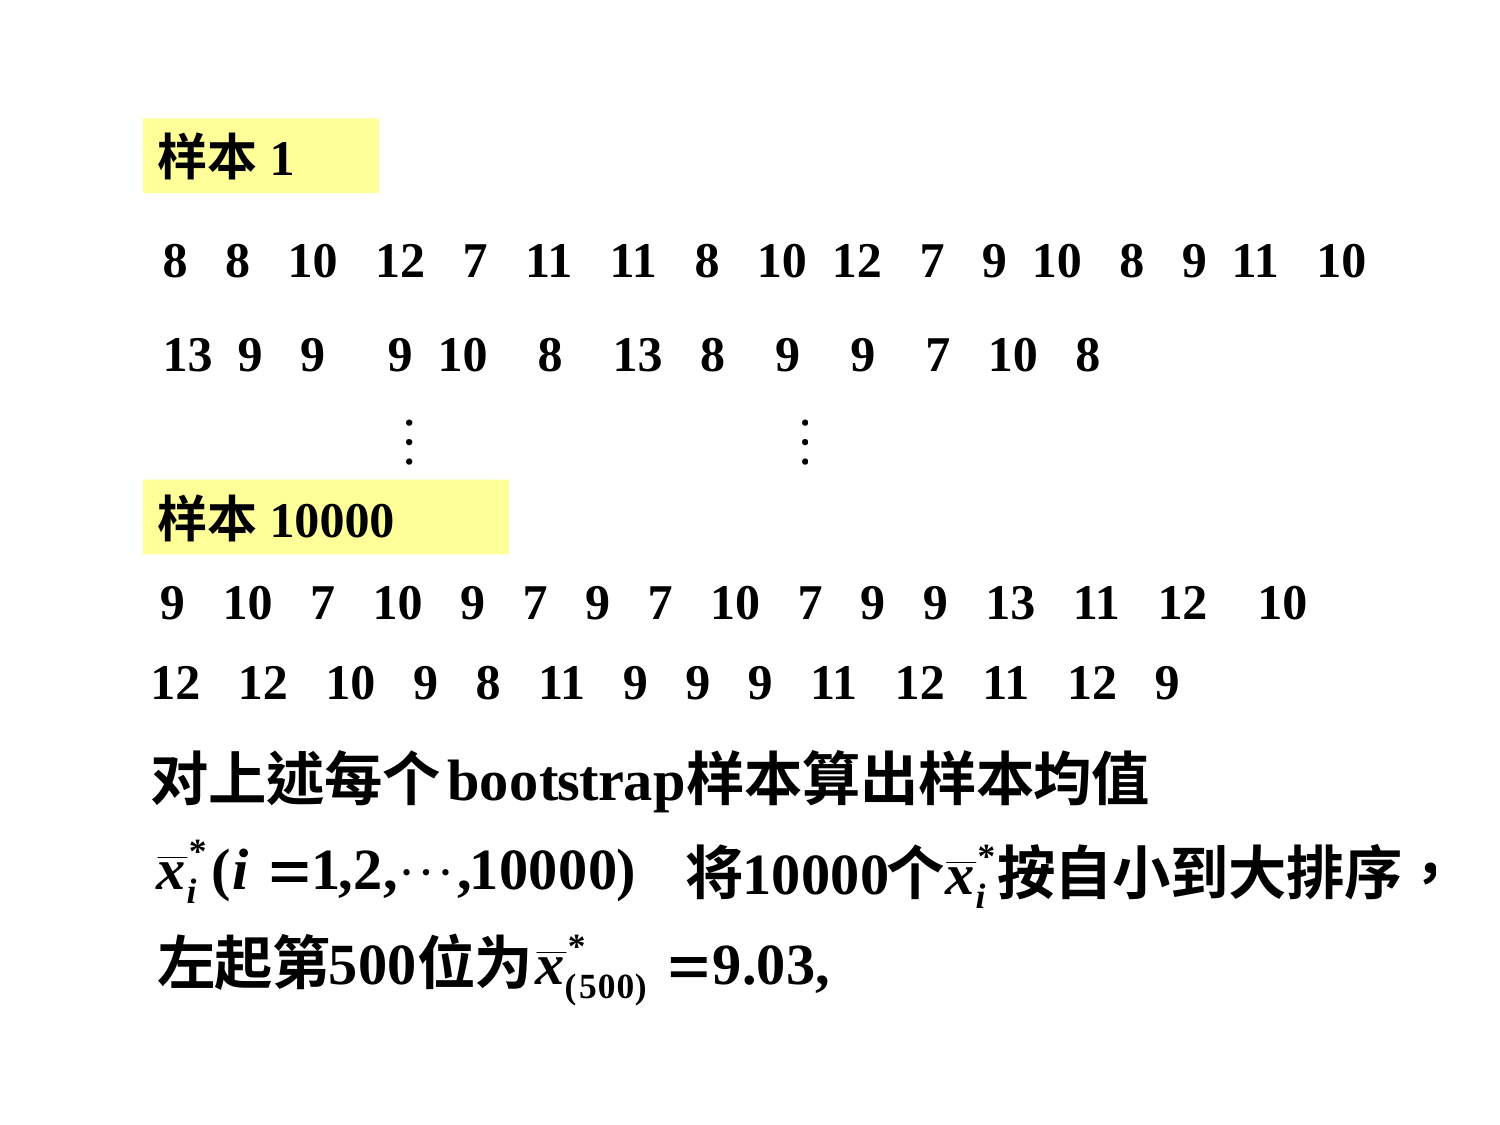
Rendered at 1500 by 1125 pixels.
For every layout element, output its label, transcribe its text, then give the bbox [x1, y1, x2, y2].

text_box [683, 835, 1436, 916]
text_box 样本10000 [142, 479, 509, 555]
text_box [148, 830, 651, 911]
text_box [155, 925, 833, 1012]
text_box 13 9 9 9 10 8 13 8 9 9 7 10 8 [147, 314, 1442, 389]
text_box 9 10 7 10 9 7 9 7 10 7 9 9 13 11 12 10 [145, 562, 1439, 638]
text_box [395, 409, 809, 478]
text_box 样本1 [142, 118, 380, 194]
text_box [147, 746, 1163, 820]
text_box 8 8 10 12 7 11 11 8 10 12 7 9 10 8 9 11 10 [147, 219, 1442, 295]
text_box 12 12 10 9 8 11 9 9 9 11 12 11 12 9 [135, 642, 1430, 717]
